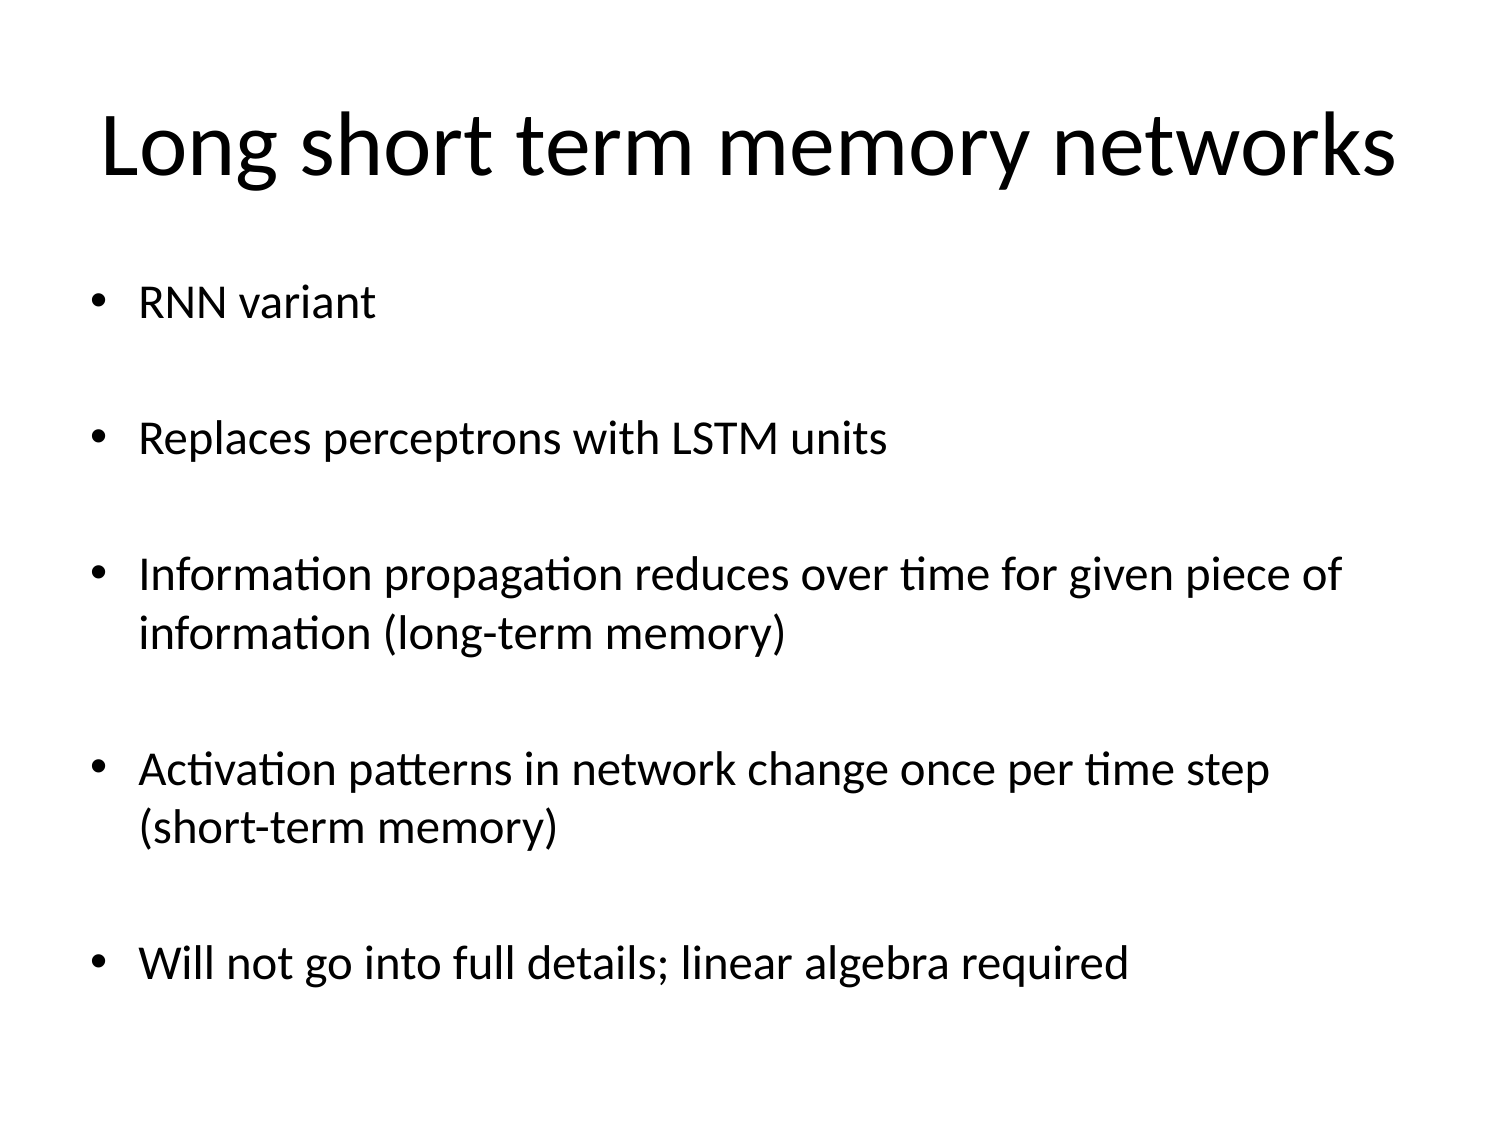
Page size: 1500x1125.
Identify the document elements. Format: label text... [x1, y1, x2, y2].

title Long short term memory networks [75, 45, 1425, 233]
list RNN variant Replaces perceptrons with LSTM units Information propagation reduces over time for given piece of information (long-term memory) Activation patterns in network change once per time step (short-term memory) Will not go into full details; linear algebra required [75, 262, 1425, 1005]
